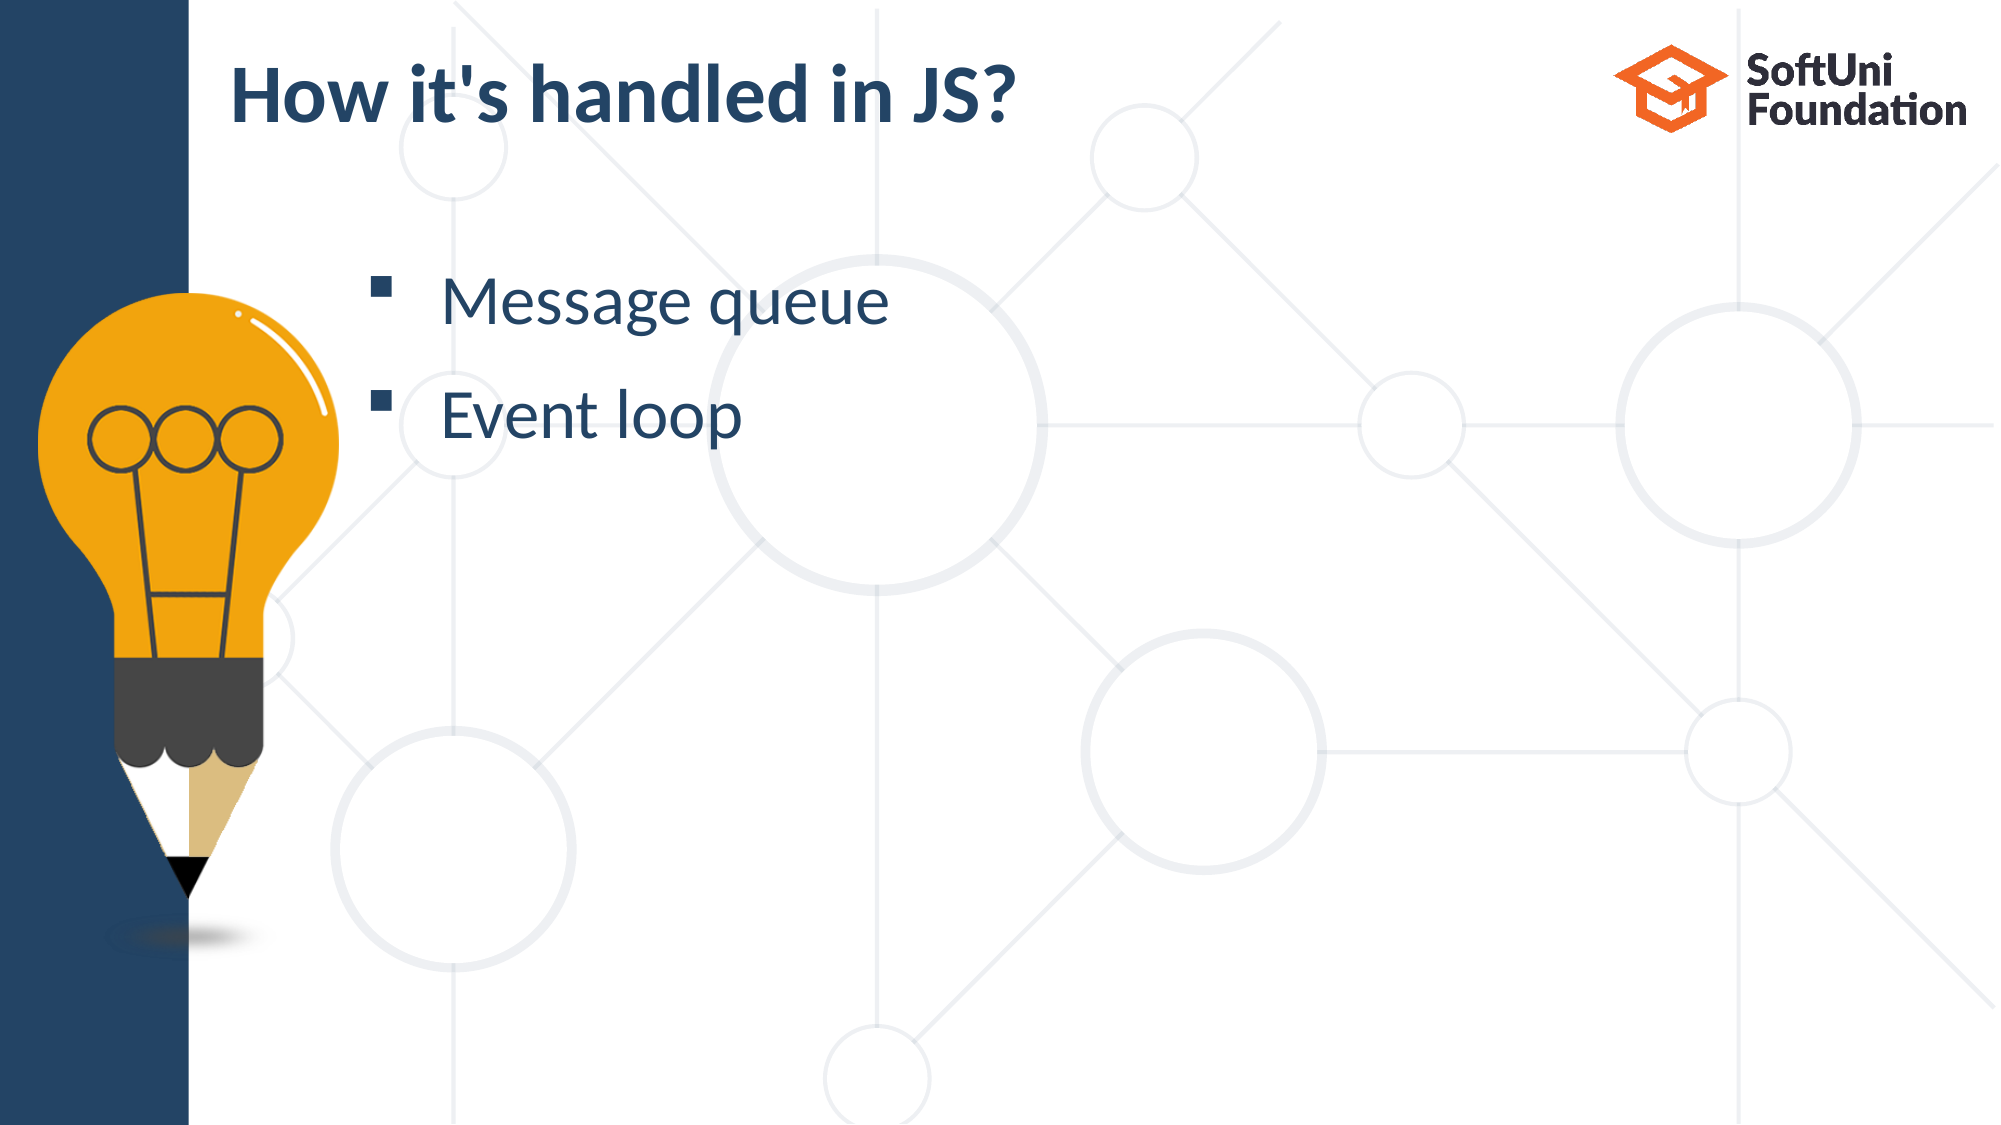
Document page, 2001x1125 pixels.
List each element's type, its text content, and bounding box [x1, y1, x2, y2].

list Message queue Event loop [347, 243, 1977, 1109]
picture [1613, 44, 1966, 133]
picture [38, 293, 339, 961]
title How it's handled in JS? [212, 16, 1591, 162]
